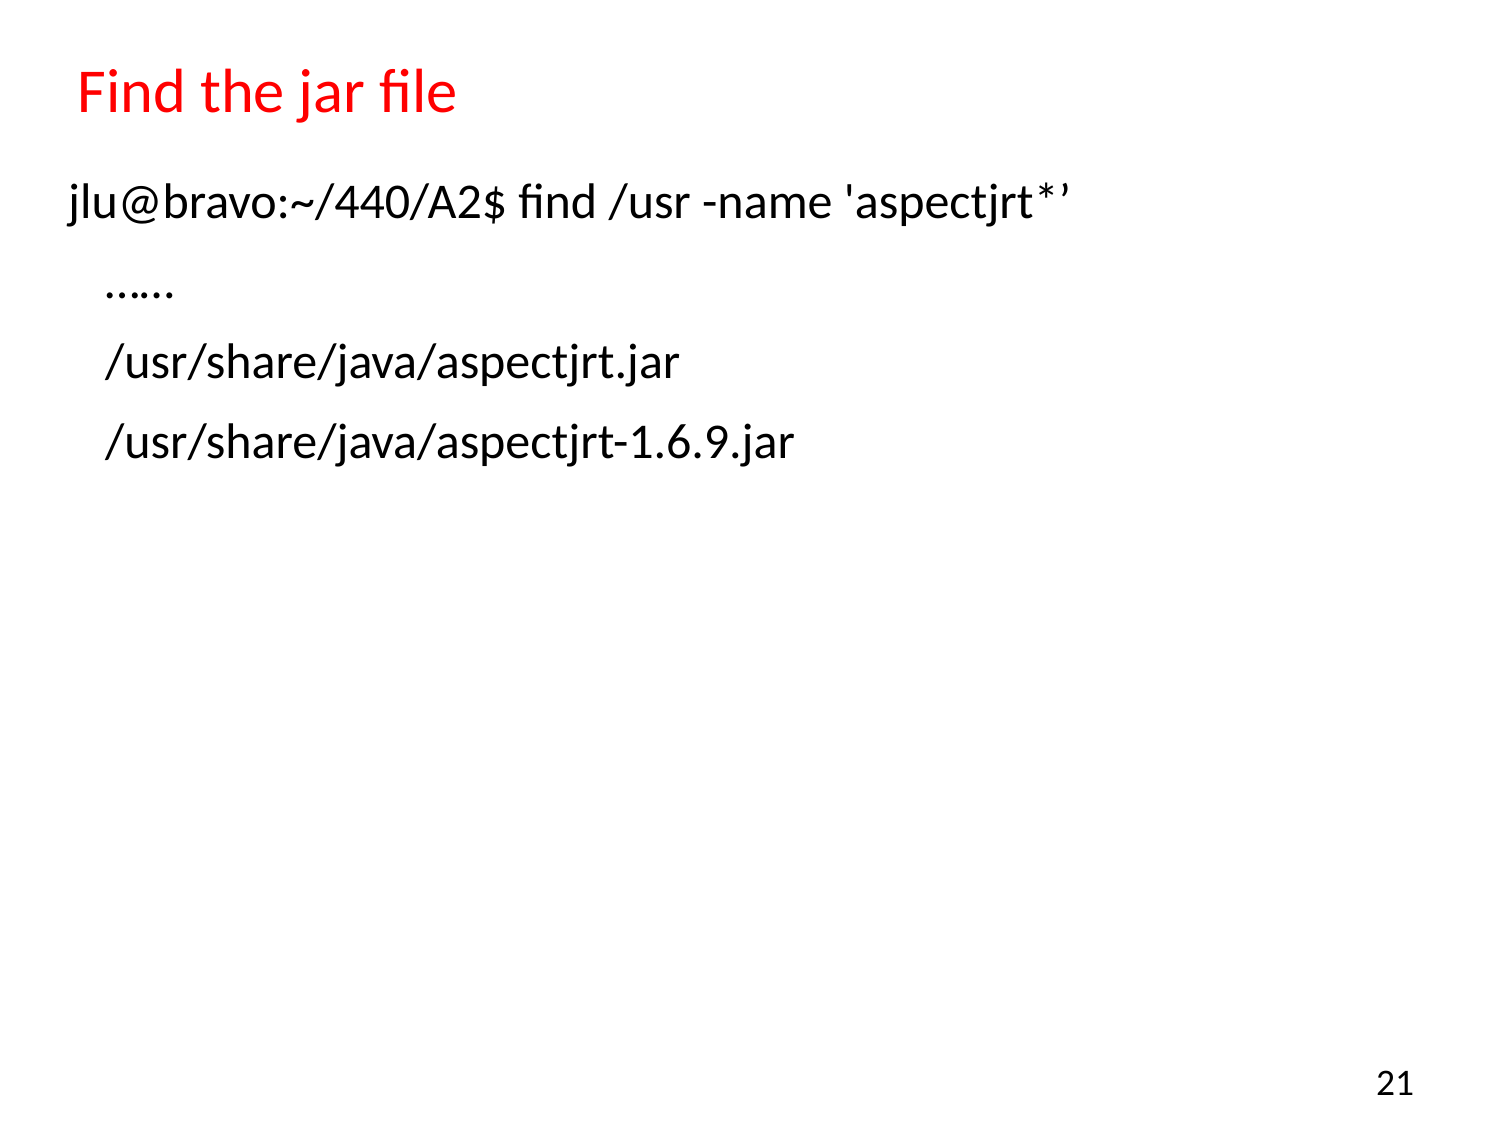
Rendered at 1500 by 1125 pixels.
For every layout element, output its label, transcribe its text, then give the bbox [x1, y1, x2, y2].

title Find the jar file [62, 49, 1426, 126]
slide_number 21 [1324, 1049, 1438, 1125]
list jlu@bravo:~/440/A2$ find /usr -name 'aspectjrt*’ …… /usr/share/java/aspectjrt.jar /usr/share/java/aspectjrt-1.6.9.jar [52, 160, 1429, 1012]
